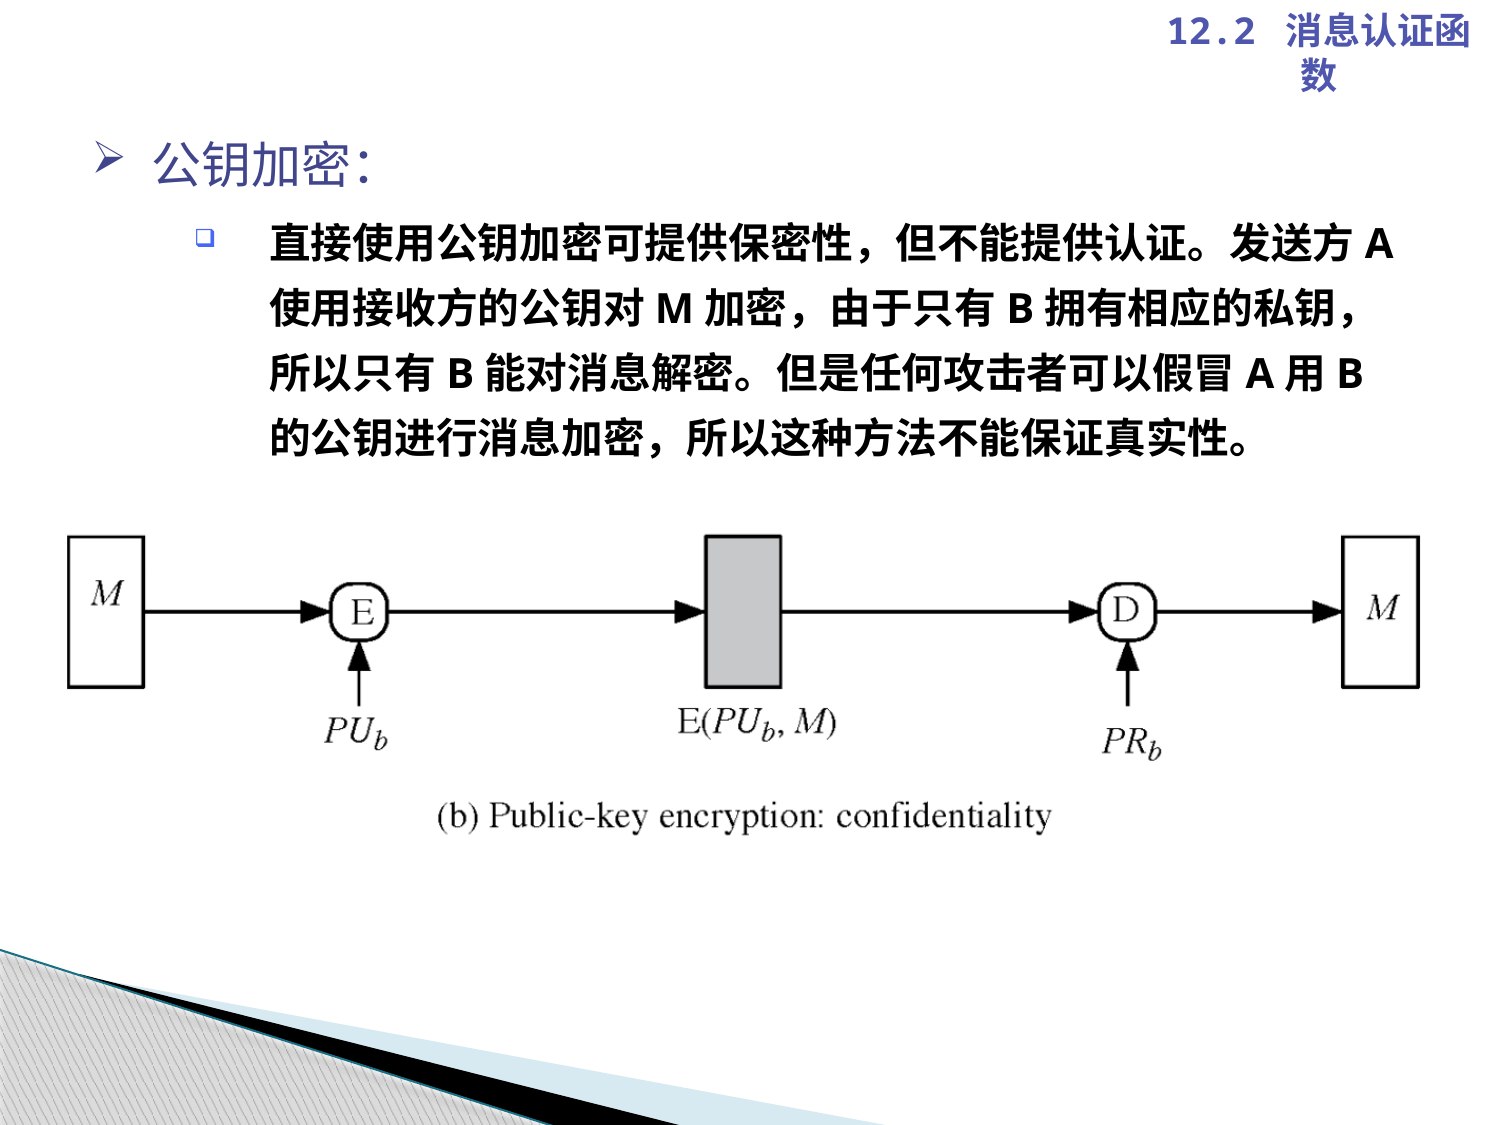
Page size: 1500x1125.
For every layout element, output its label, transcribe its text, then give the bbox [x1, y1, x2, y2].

text_box 12.2 消息认证函数 [1139, 0, 1499, 104]
picture [45, 501, 1458, 859]
